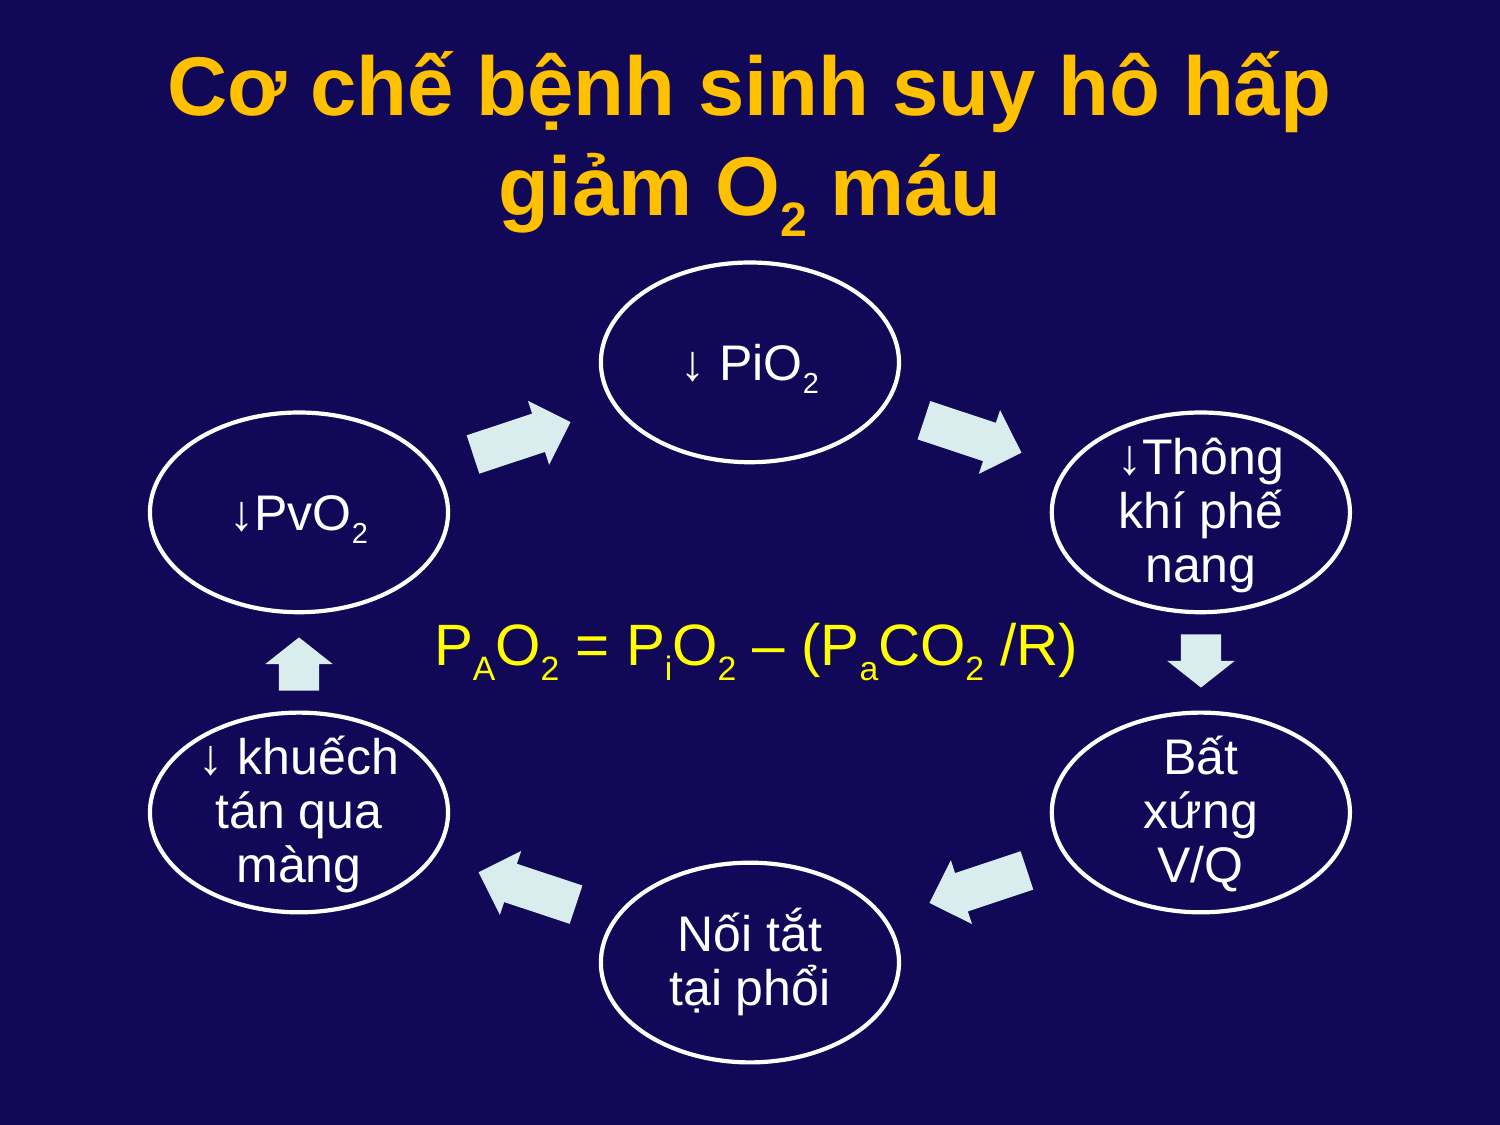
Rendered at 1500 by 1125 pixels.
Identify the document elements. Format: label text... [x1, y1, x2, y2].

title Cơ chế bệnh sinh suy hô hấp giảm O2 máu [74, 44, 1426, 233]
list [74, 262, 1426, 1063]
